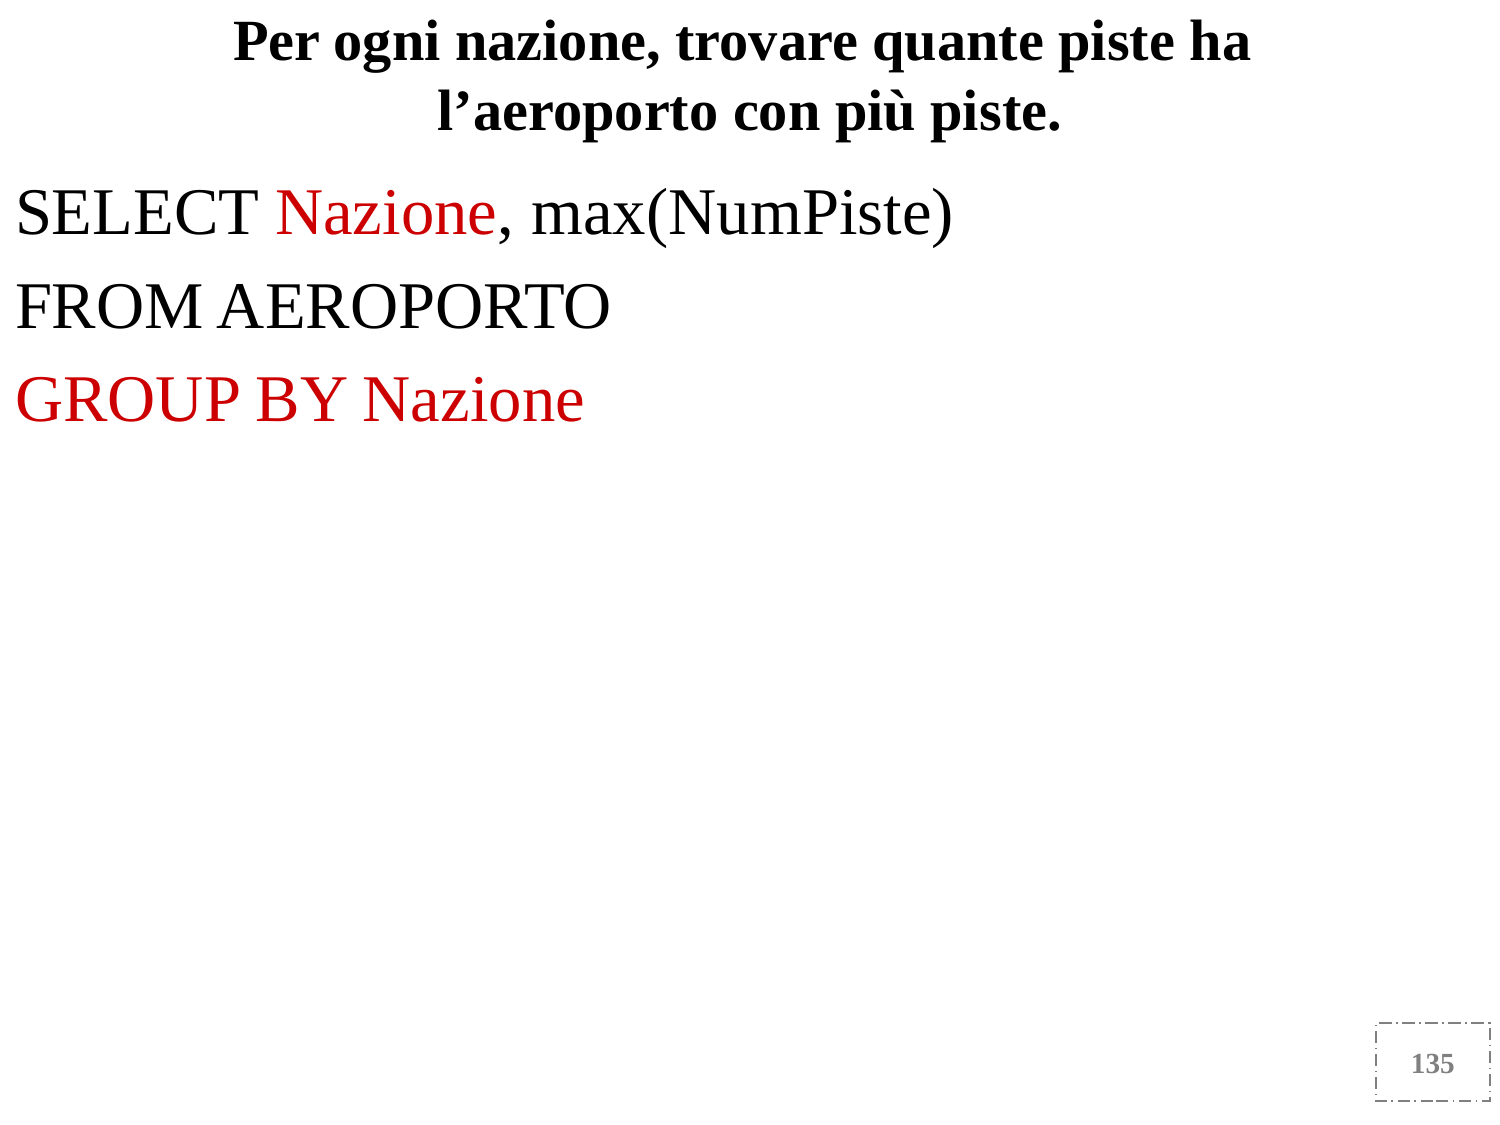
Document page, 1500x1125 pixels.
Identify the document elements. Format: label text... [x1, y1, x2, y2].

list SELECT Nazione, max(NumPiste) FROM AEROPORTO GROUP BY Nazione [0, 160, 1500, 1125]
title Per ogni nazione, trovare quante piste ha l’aeroporto con più piste. [0, 7, 1500, 138]
